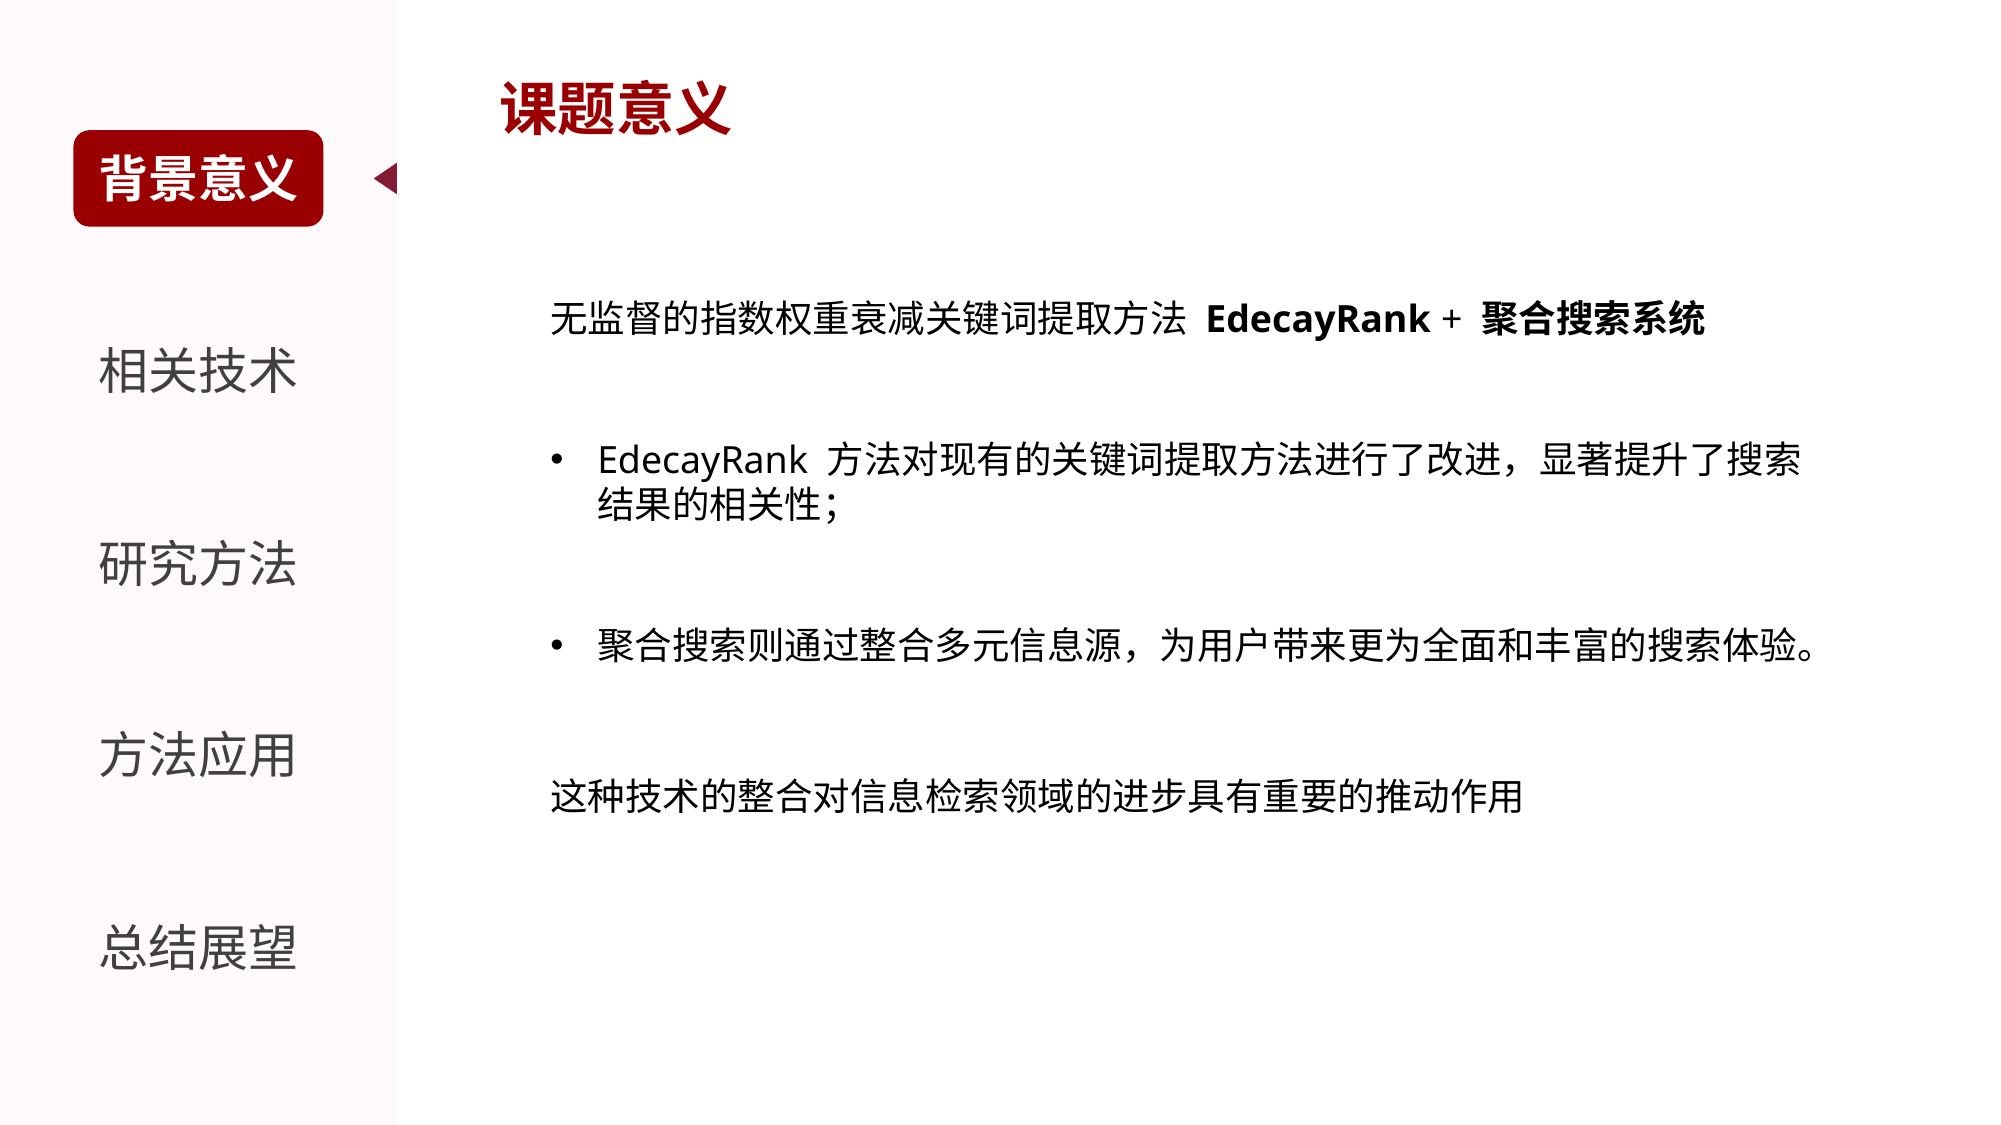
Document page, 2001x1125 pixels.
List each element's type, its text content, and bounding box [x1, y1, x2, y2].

text_box [72, 129, 325, 228]
text_box 研究方法 [83, 524, 314, 600]
text_box 总结展望 [83, 908, 314, 984]
text_box 相关技术 [83, 332, 314, 408]
text_box [0, 0, 398, 1125]
text_box [371, 160, 398, 197]
text_box 课题意义 [484, 64, 748, 150]
text_box EdecayRank 方法对现有的关键词提取方法进行了改进，显著提升了搜索结果的相关性； [535, 428, 1840, 534]
text_box 聚合搜索则通过整合多元信息源，为用户带来更为全面和丰富的搜索体验。 [535, 614, 1840, 675]
text_box 背景意义 [83, 140, 314, 216]
text_box 无监督的指数权重衰减关键词提取方法 EdecayRank + 聚合搜索系统 [535, 287, 1754, 348]
text_box 方法应用 [83, 716, 314, 792]
text_box 这种技术的整合对信息检索领域的进步具有重要的推动作用 [535, 765, 1697, 825]
